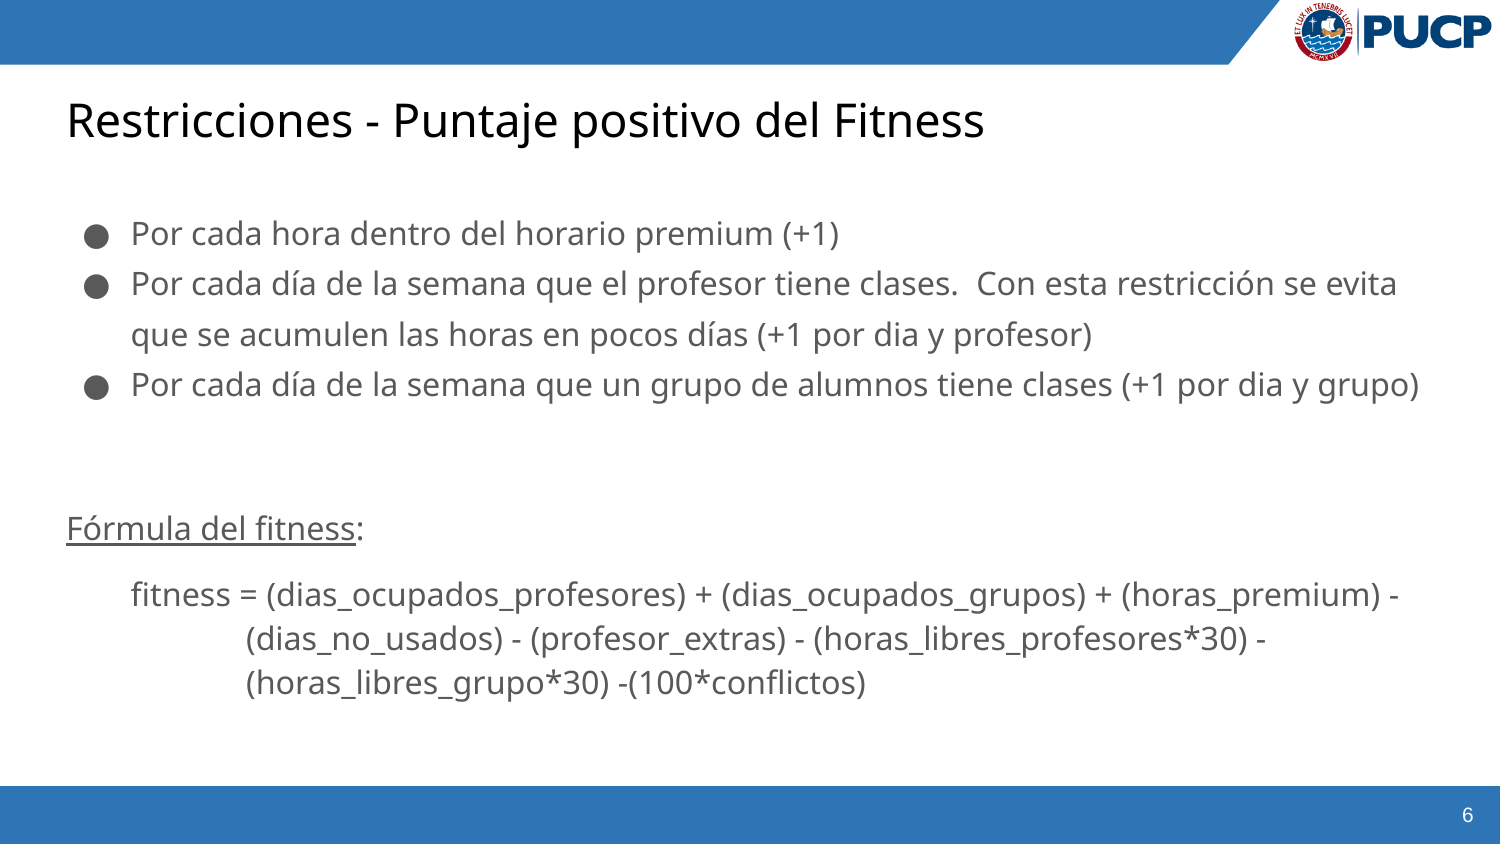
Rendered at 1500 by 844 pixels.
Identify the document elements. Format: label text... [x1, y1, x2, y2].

list Por cada hora dentro del horario premium (+1) Por cada día de la semana que el profesor tiene clases. Con esta restricción se evita que se acumulen las horas en pocos días (+1 por dia y profesor) Por cada día de la semana que un grupo de alumnos tiene clases (+1 por dia y grupo) Fórmula del fitness: fitness = (dias_ocupados_profesores) + (dias_ocupados_grupos) + (horas_premium) - (dias_no_usados) - (profesor_extras) - (horas_libres_profesores*30) - (horas_libres_grupo*30) -(100*conflictos) [51, 189, 1449, 750]
slide_number ‹#› [1398, 786, 1489, 844]
picture [1285, 0, 1500, 65]
title Restricciones - Puntaje positivo del Fitness [51, 72, 1449, 167]
